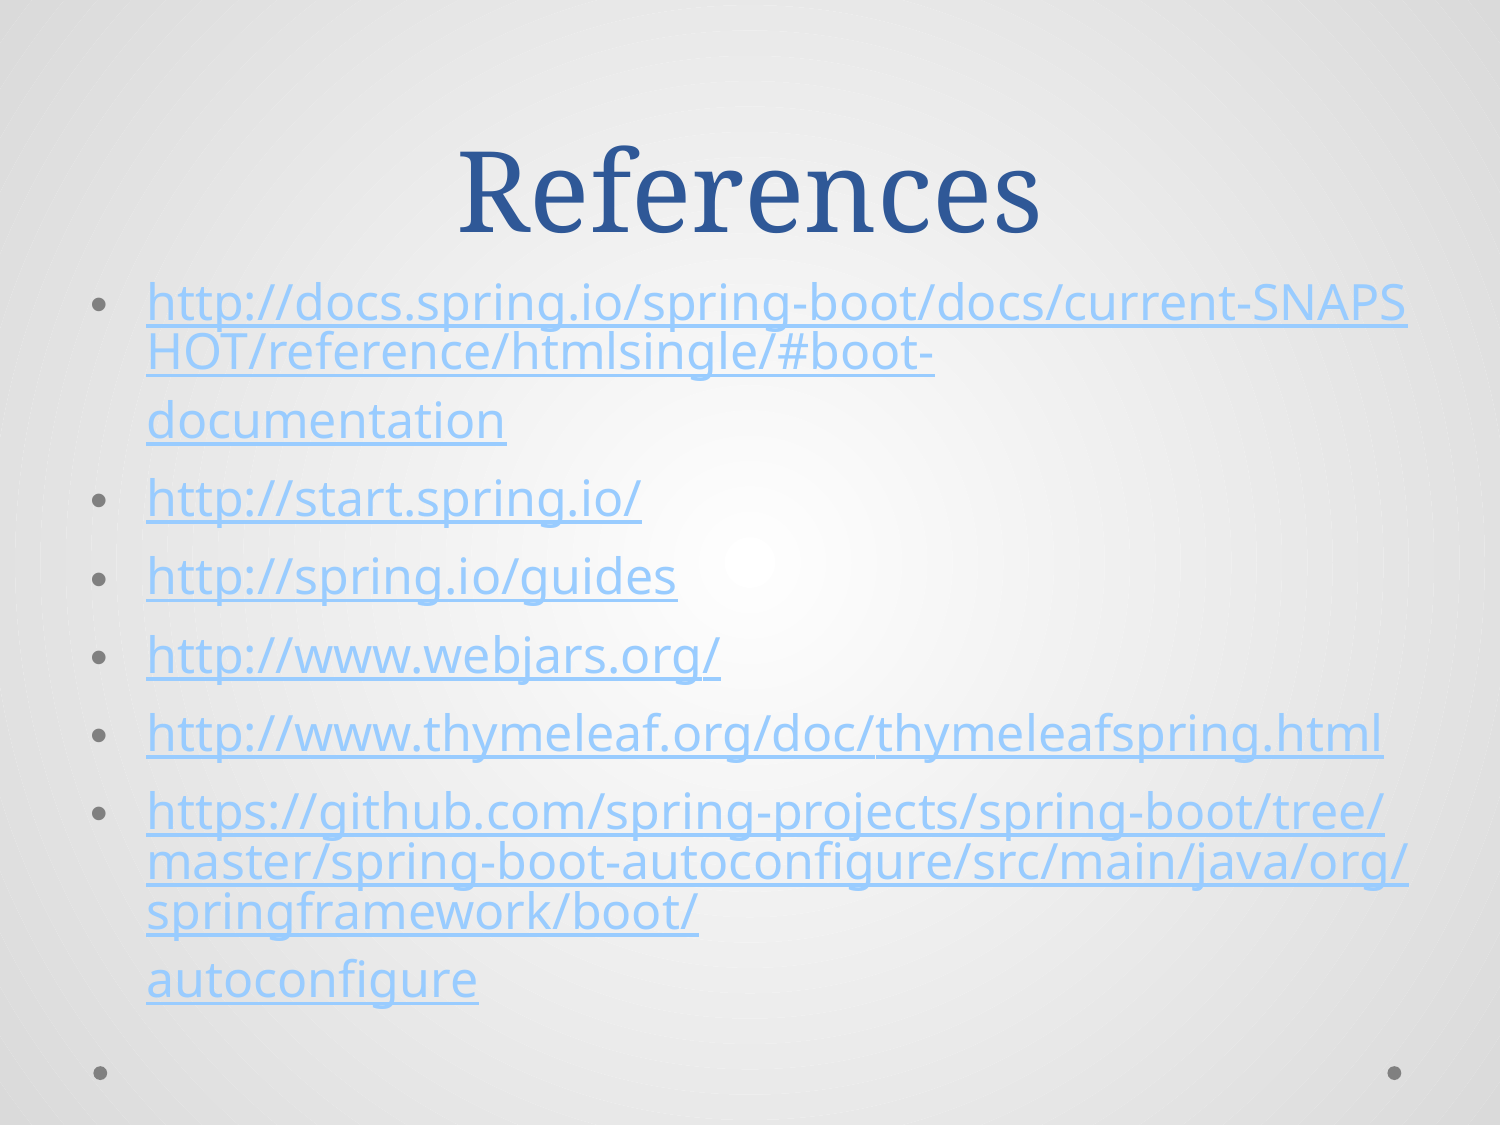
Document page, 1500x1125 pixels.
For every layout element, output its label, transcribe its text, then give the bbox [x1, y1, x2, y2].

list http://docs.spring.io/spring-boot/docs/current-SNAPSHOT/reference/htmlsingle/#boot-documentation http://start.spring.io/ http://spring.io/guides http://www.webjars.org/ http://www.thymeleaf.org/doc/thymeleafspring.html https://github.com/spring-projects/spring-boot/tree/master/spring-boot-autoconfigure/src/main/java/org/springframework/boot/autoconfigure [75, 262, 1425, 1005]
title References [75, 0, 1425, 262]
